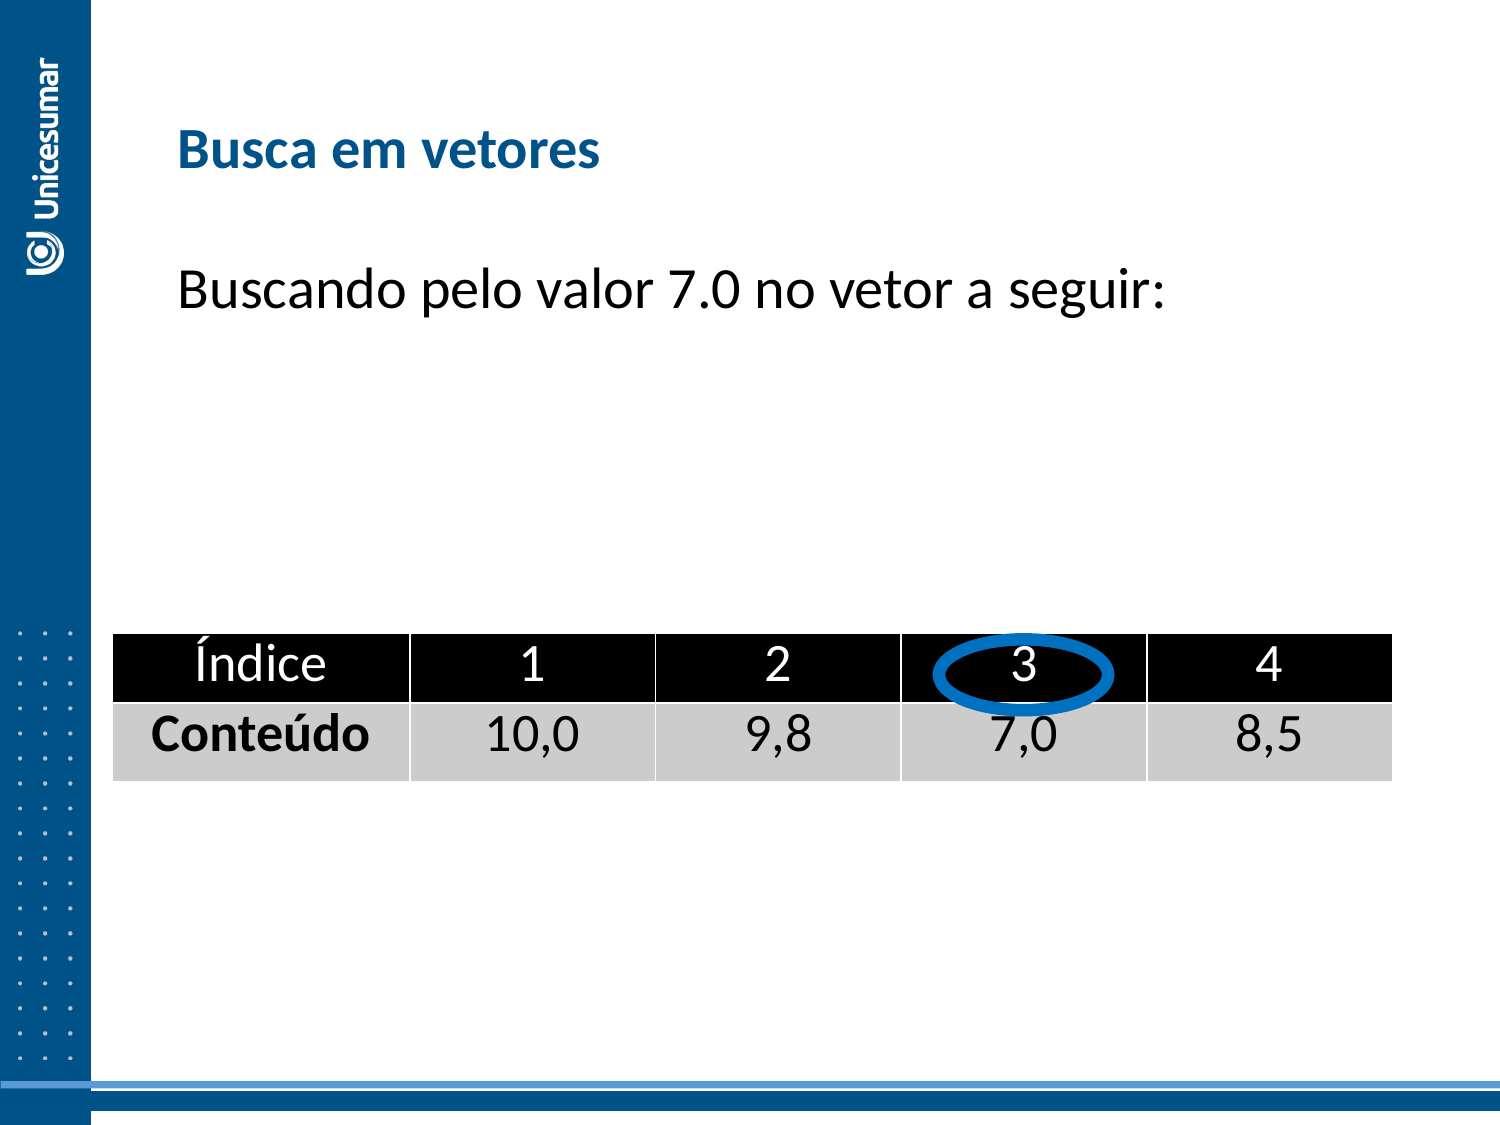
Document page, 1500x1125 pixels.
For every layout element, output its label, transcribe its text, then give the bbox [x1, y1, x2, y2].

table_cell Conteúdo [113, 704, 409, 781]
table_header 3 [902, 634, 1146, 702]
table_cell 10,0 [411, 704, 655, 781]
table_cell 8,5 [1148, 704, 1392, 781]
table_header Índice [113, 634, 409, 702]
picture [27, 58, 64, 275]
list Busca em vetores [162, 81, 1459, 217]
picture [18, 631, 83, 1060]
text_box [937, 638, 1110, 712]
table_cell 7,0 [902, 704, 1146, 781]
table_cell 9,8 [656, 704, 900, 781]
table_header 1 [411, 634, 655, 702]
list Buscando pelo valor 7.0 no vetor a seguir: [162, 242, 1459, 968]
table_header 2 [656, 634, 900, 702]
table_header 4 [1148, 634, 1392, 702]
